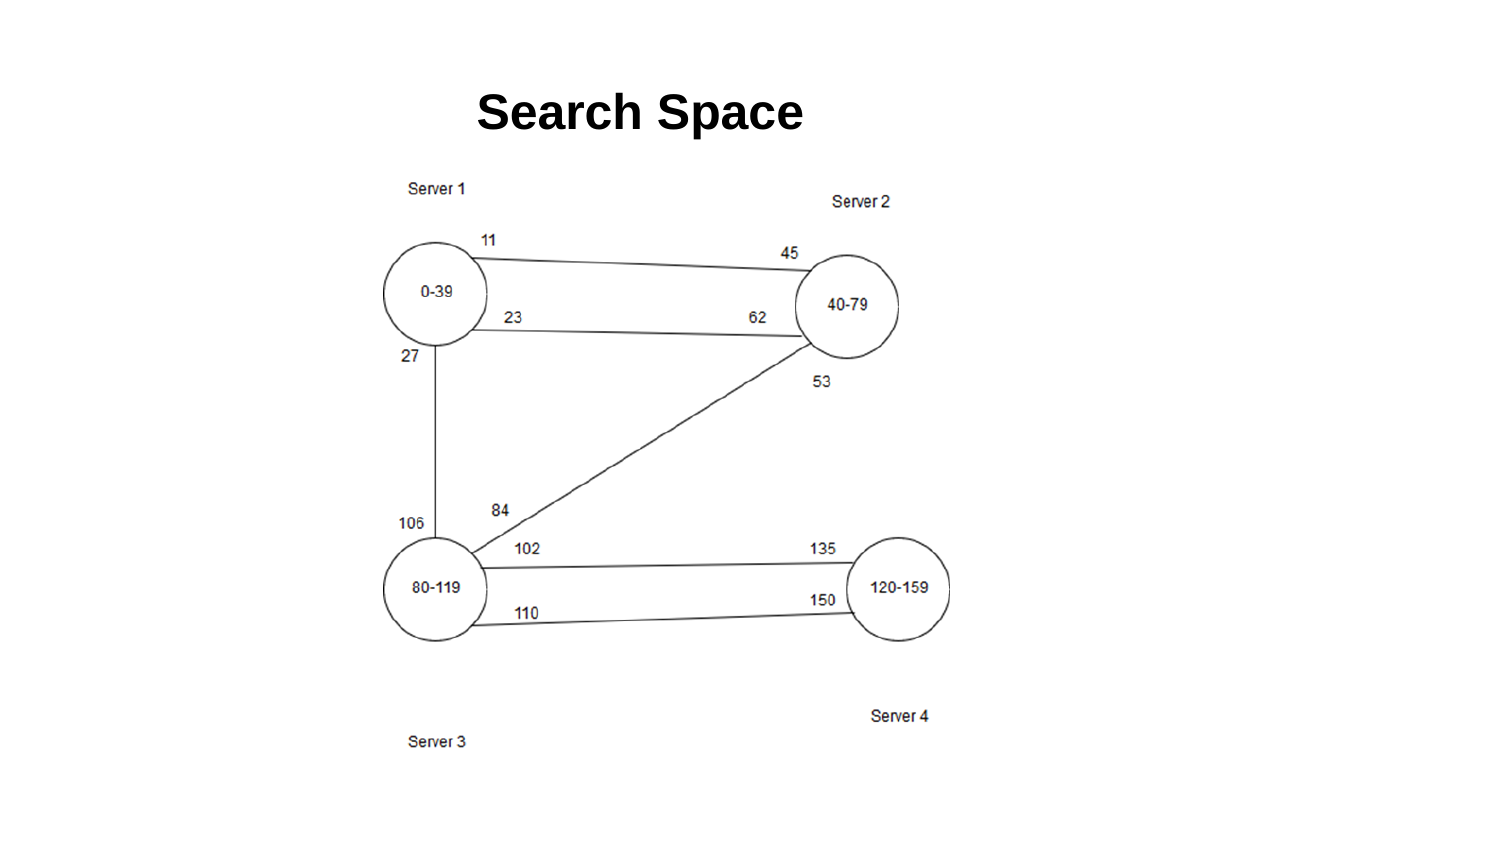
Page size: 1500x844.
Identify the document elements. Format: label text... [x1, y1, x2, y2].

text_box Search Space [461, 64, 1347, 262]
picture [382, 176, 950, 758]
